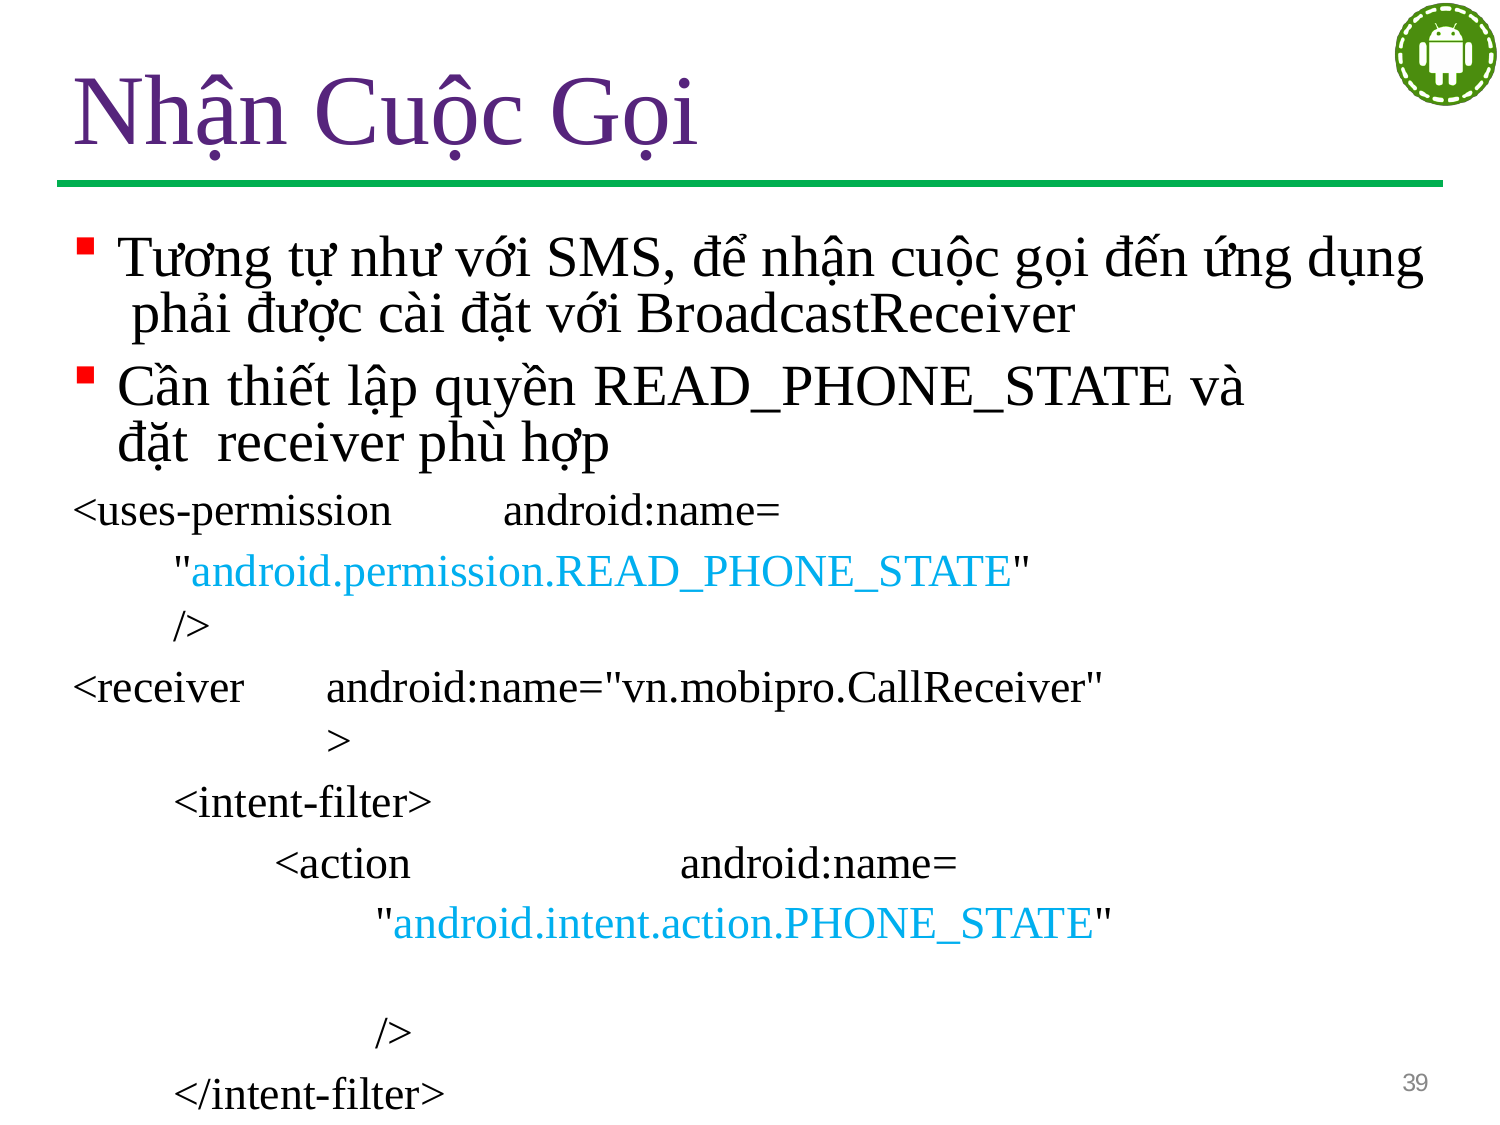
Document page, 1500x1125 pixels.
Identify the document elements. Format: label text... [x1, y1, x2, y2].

picture [1391, 0, 1500, 109]
slide_number 39 [1427, 1070, 1432, 1125]
text_box Tương tự như với SMS, để nhận cuộc gọi đến ứng dụng phải được cài đặt với BroadcastReceiver Cần thiết lập quyền READ_PHONE_STATE và đặt receiver phù hợp <uses-permission android:name= "android.permission.READ_PHONE_STATE" /> <receiver android:name="vn.mobipro.CallReceiver" > <intent-filter> <action android:name= "android.intent.action.PHONE_STATE" /> </intent-filter> </receiver> [70, 216, 1427, 1125]
title Nhận Cuộc Gọi [70, 42, 702, 216]
